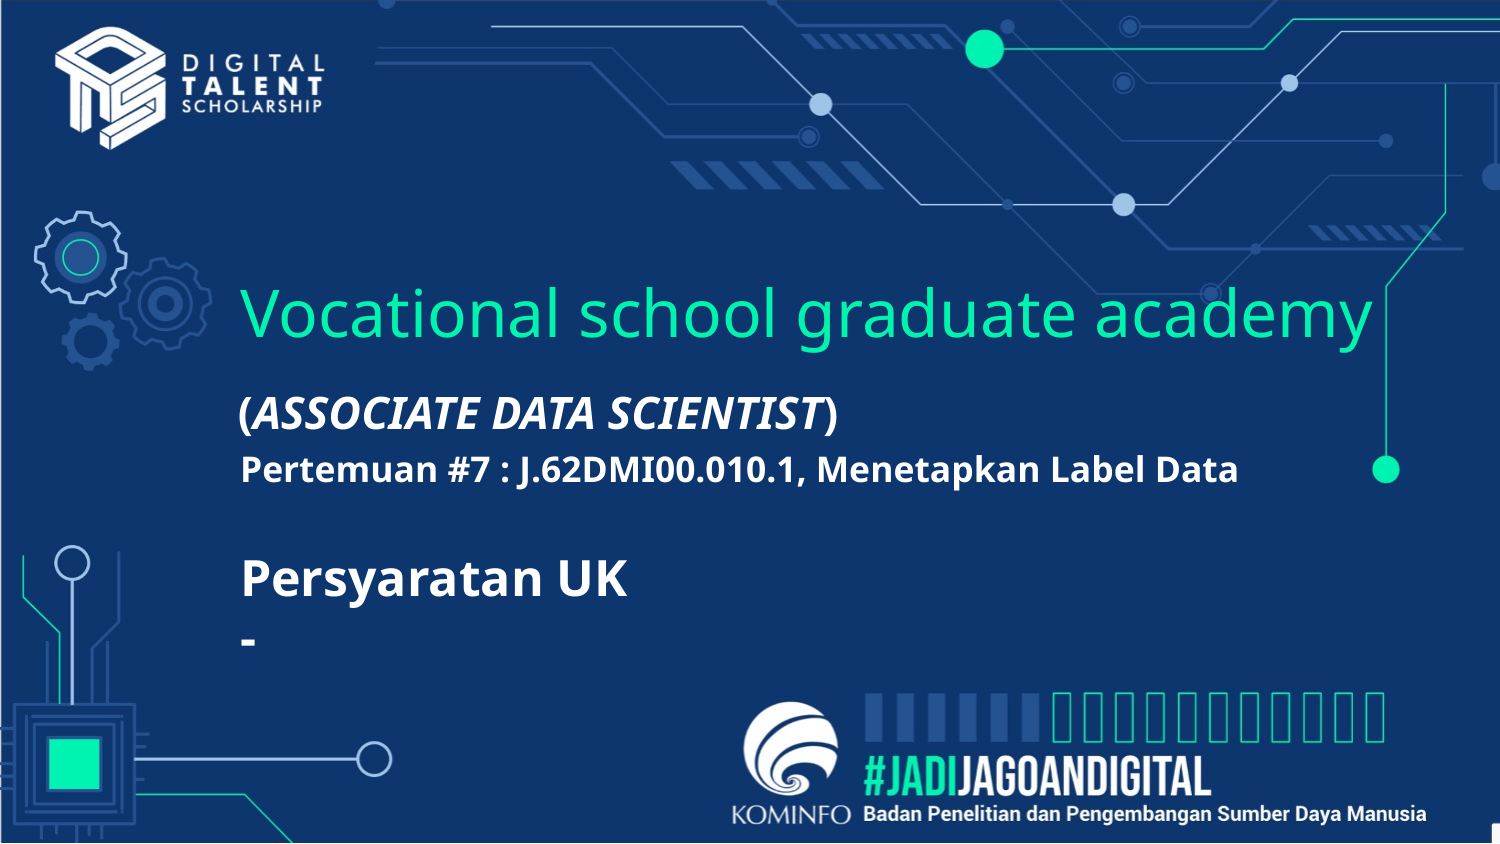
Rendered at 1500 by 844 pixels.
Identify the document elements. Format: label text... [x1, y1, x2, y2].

subtitle (ASSOCIATE DATA SCIENTIST) [222, 369, 1217, 454]
subtitle Pertemuan #7 : J.62DMI00.010.1, Menetapkan Label Data [225, 431, 1270, 517]
picture [0, 0, 1500, 844]
subtitle Persyaratan UK - [225, 531, 1430, 717]
title Vocational school graduate academy [225, 177, 1394, 366]
